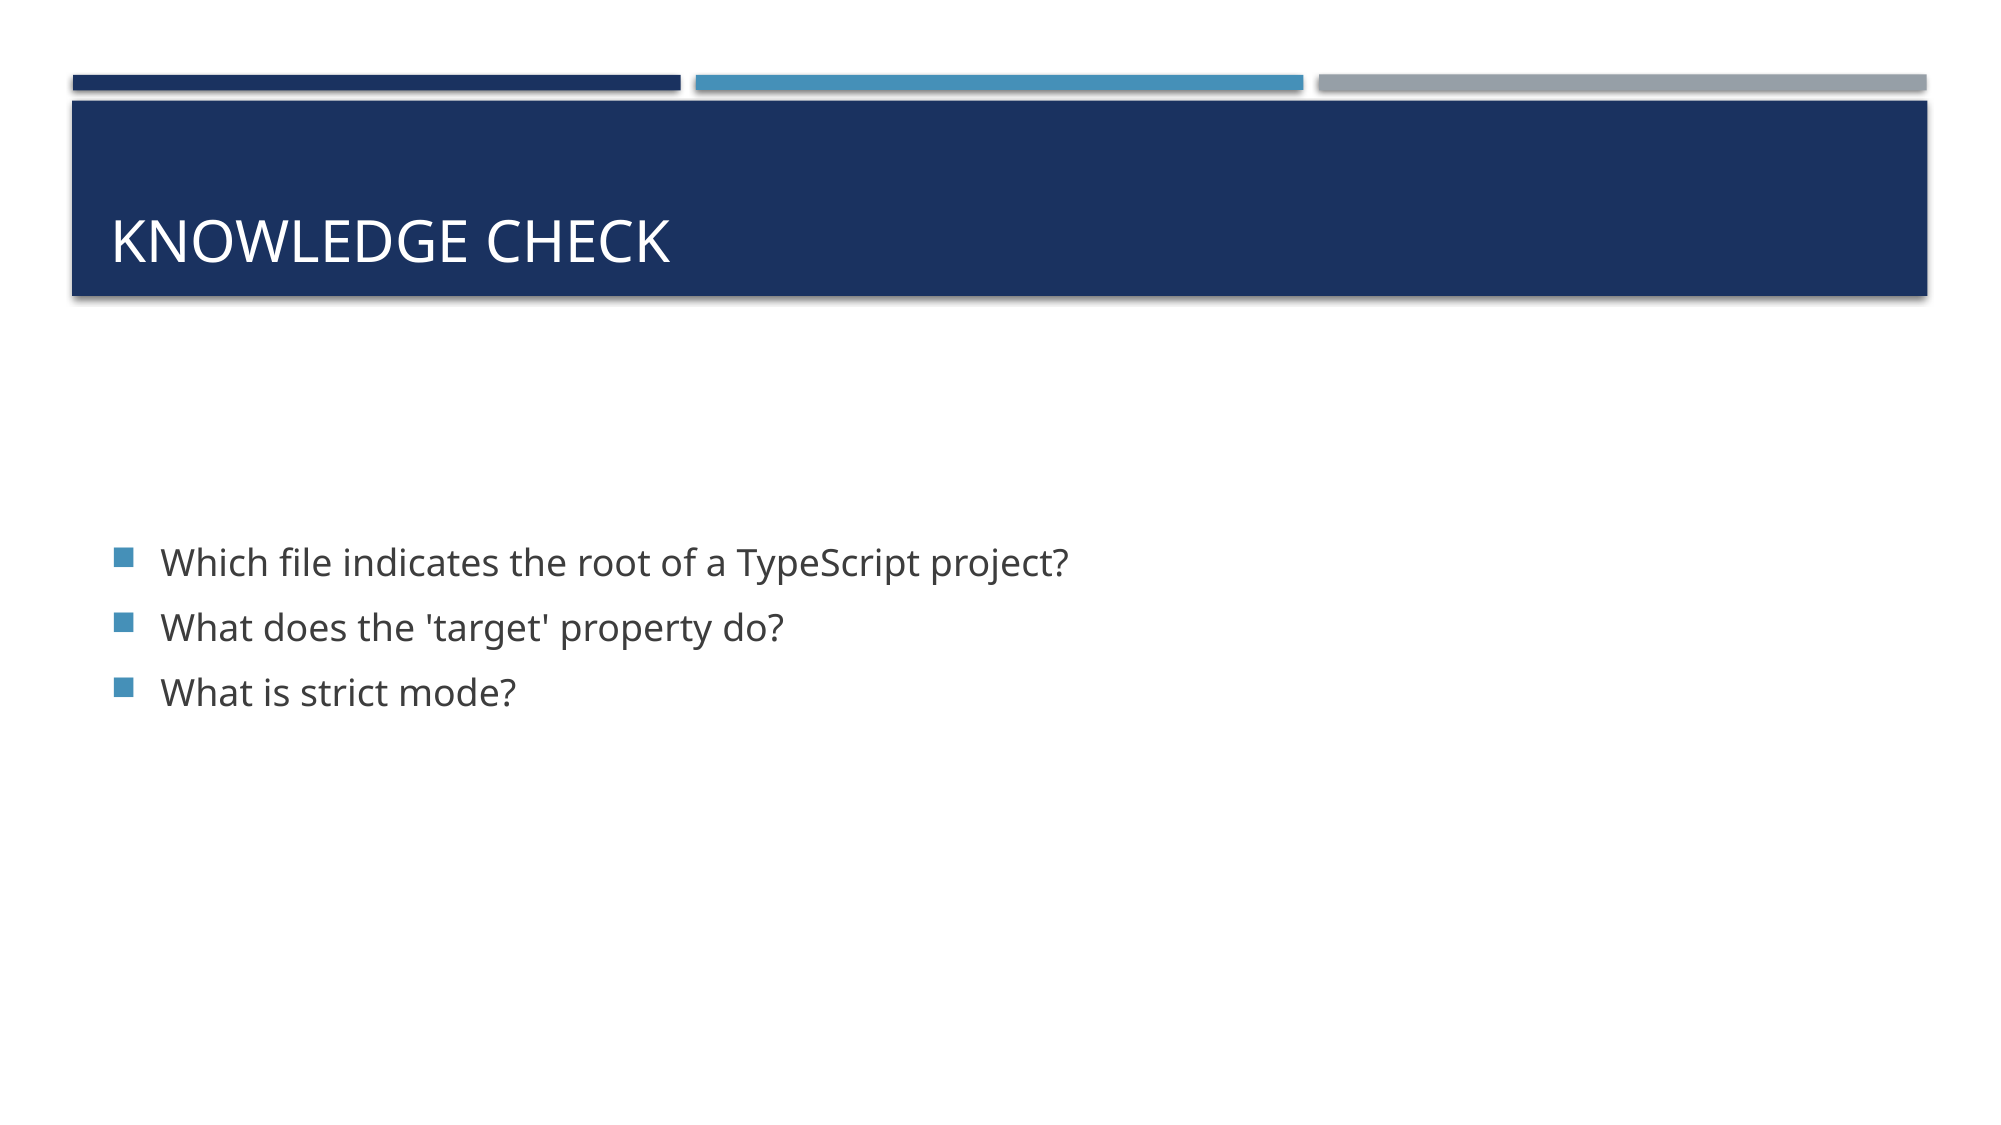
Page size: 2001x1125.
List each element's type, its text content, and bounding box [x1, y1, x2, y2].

title Knowledge Check [95, 115, 1905, 282]
list Which file indicates the root of a TypeScript project? What does the 'target' property do? What is strict mode? [95, 357, 1905, 962]
